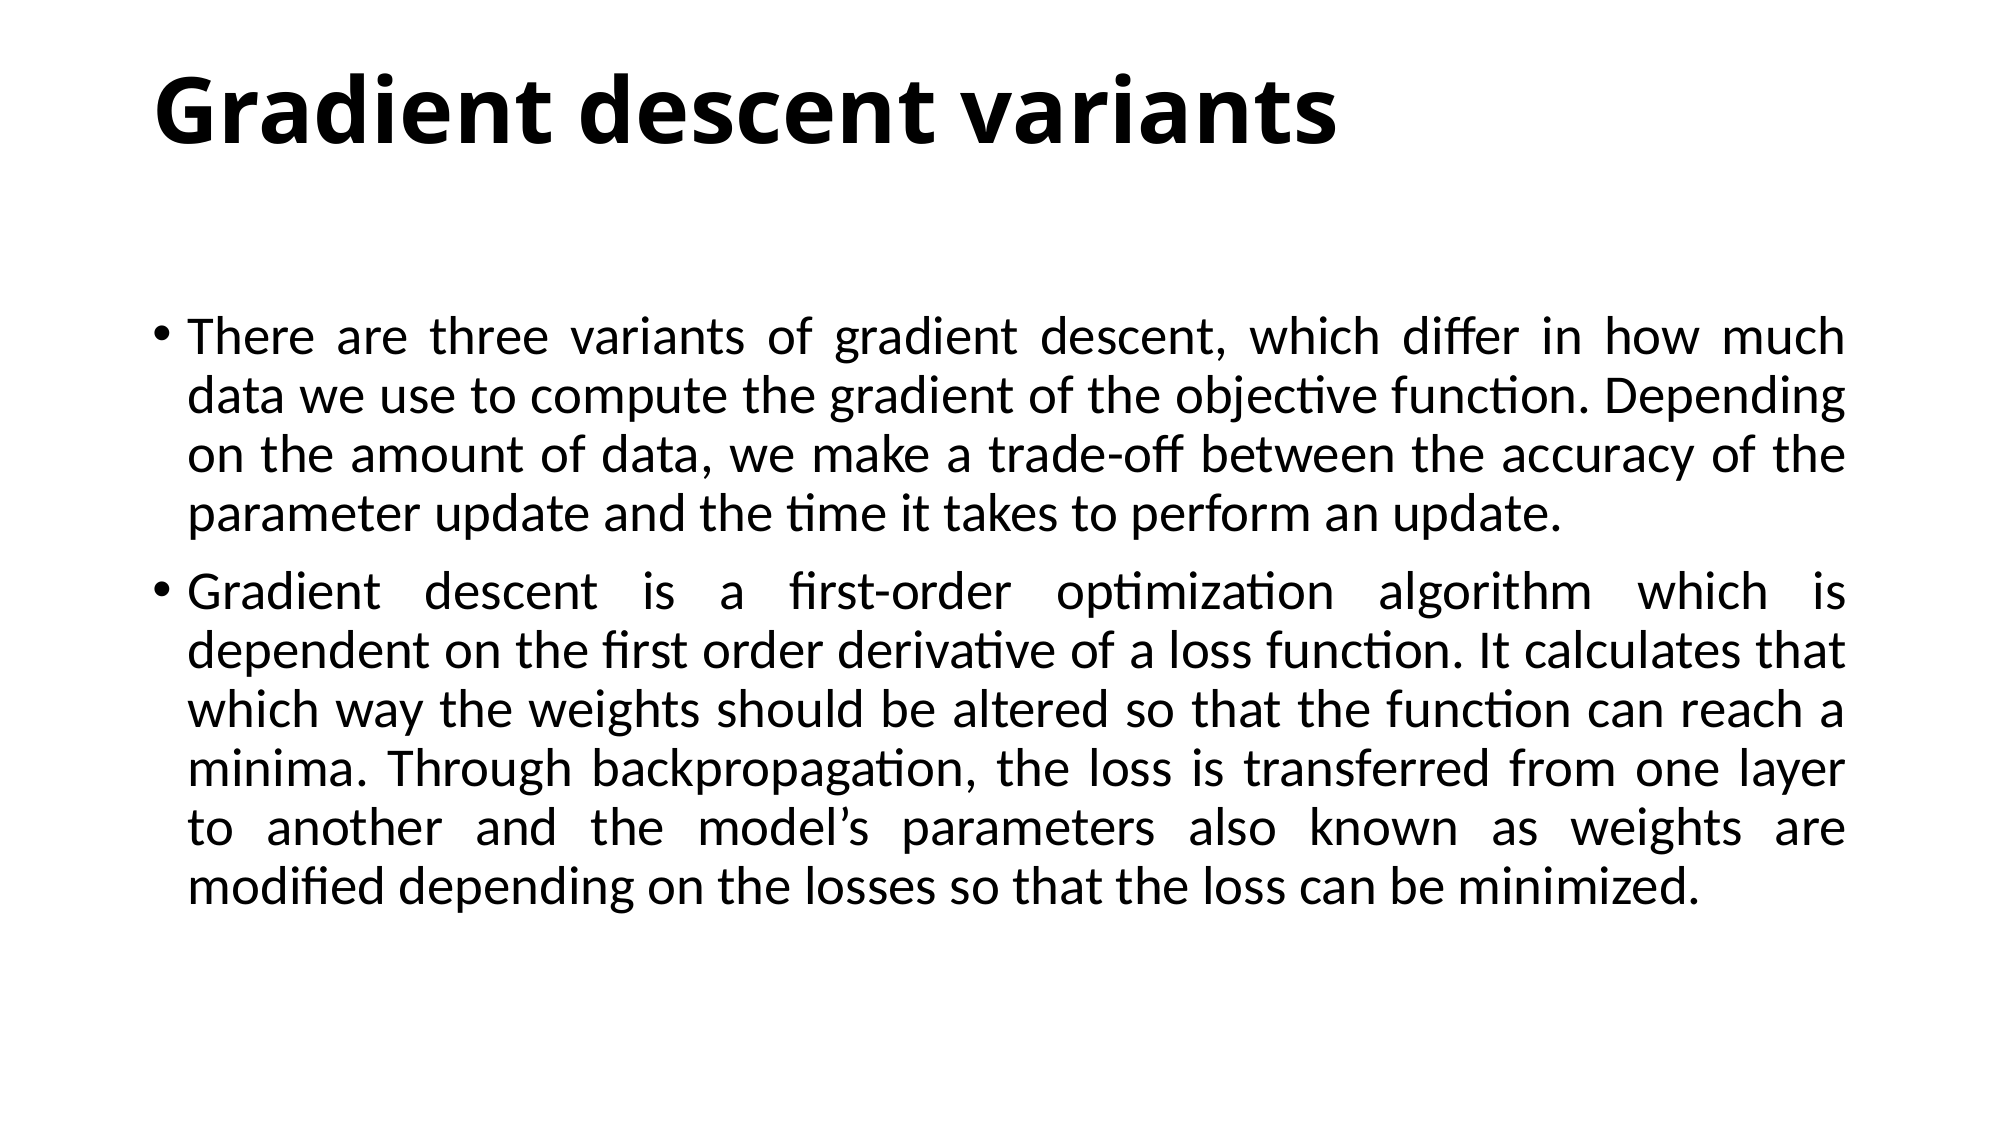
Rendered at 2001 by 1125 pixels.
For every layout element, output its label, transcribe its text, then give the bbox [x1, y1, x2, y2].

list There are three variants of gradient descent, which differ in how much data we use to compute the gradient of the objective function. Depending on the amount of data, we make a trade-off between the accuracy of the parameter update and the time it takes to perform an update. Gradient descent is a first-order optimization algorithm which is dependent on the first order derivative of a loss function. It calculates that which way the weights should be altered so that the function can reach a minima. Through backpropagation, the loss is transferred from one layer to another and the model’s parameters also known as weights are modified depending on the losses so that the loss can be minimized. [137, 299, 1863, 1014]
title Gradient descent variants [137, 59, 1863, 278]
